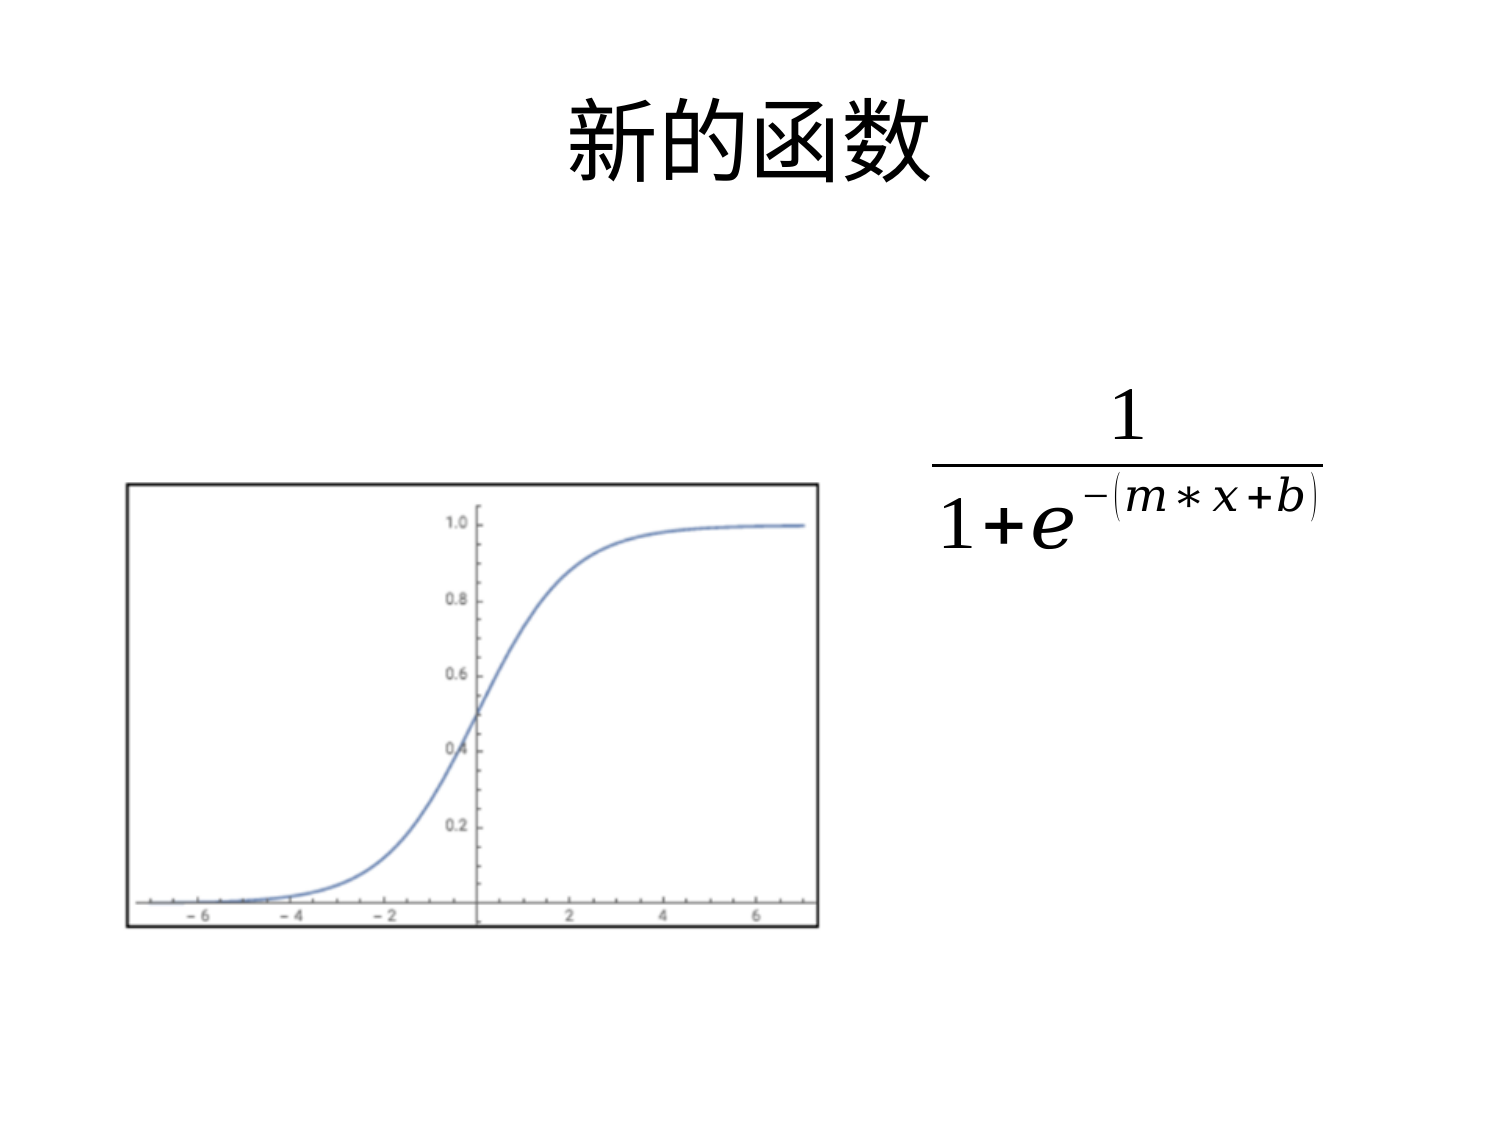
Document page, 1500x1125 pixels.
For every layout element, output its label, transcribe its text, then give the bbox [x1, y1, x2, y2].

picture [40, 420, 846, 978]
title 新的函数 [75, 45, 1425, 233]
